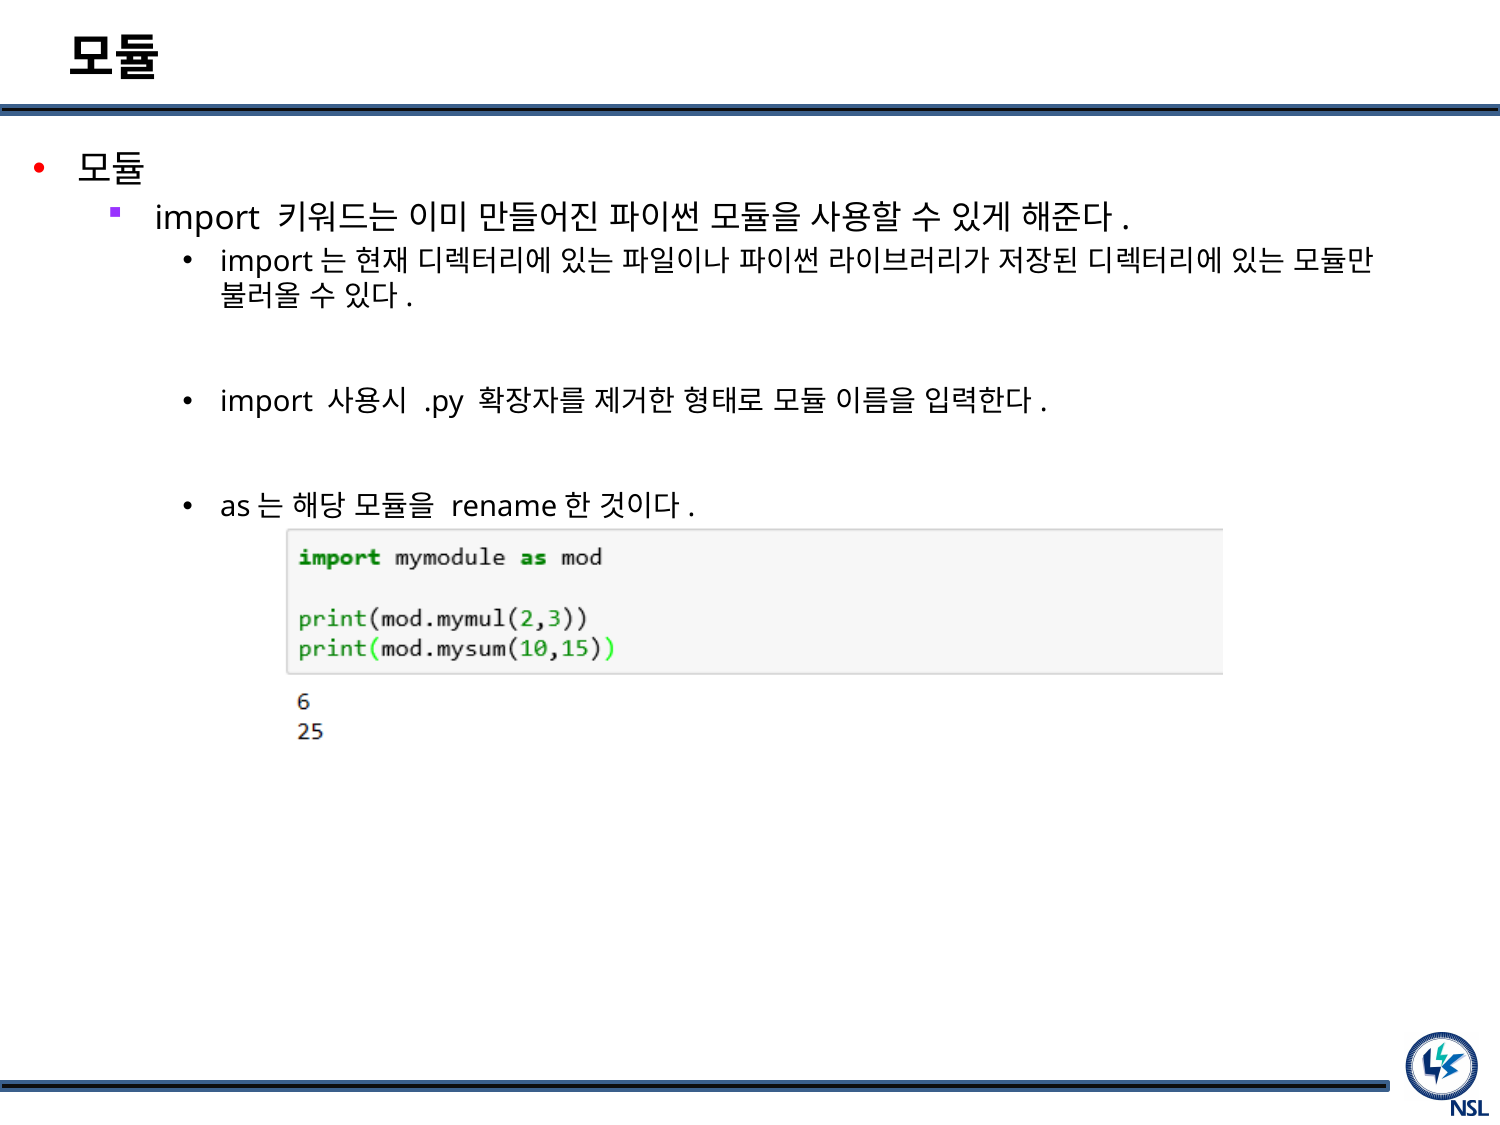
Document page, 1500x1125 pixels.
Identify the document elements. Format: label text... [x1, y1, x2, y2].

list 모듈 import 키워드는 이미 만들어진 파이썬 모듈을 사용할 수 있게 해준다. import는 현재 디렉터리에 있는 파일이나 파이썬 라이브러리가 저장된 디렉터리에 있는 모듈만 불러올 수 있다. import 사용시 .py 확장자를 제거한 형태로 모듈 이름을 입력한다. as는 해당 모듈을 rename한 것이다. [17, 137, 1479, 1067]
title 모듈 [53, 7, 1489, 103]
picture [1404, 1067, 1489, 1116]
picture [277, 521, 1223, 752]
